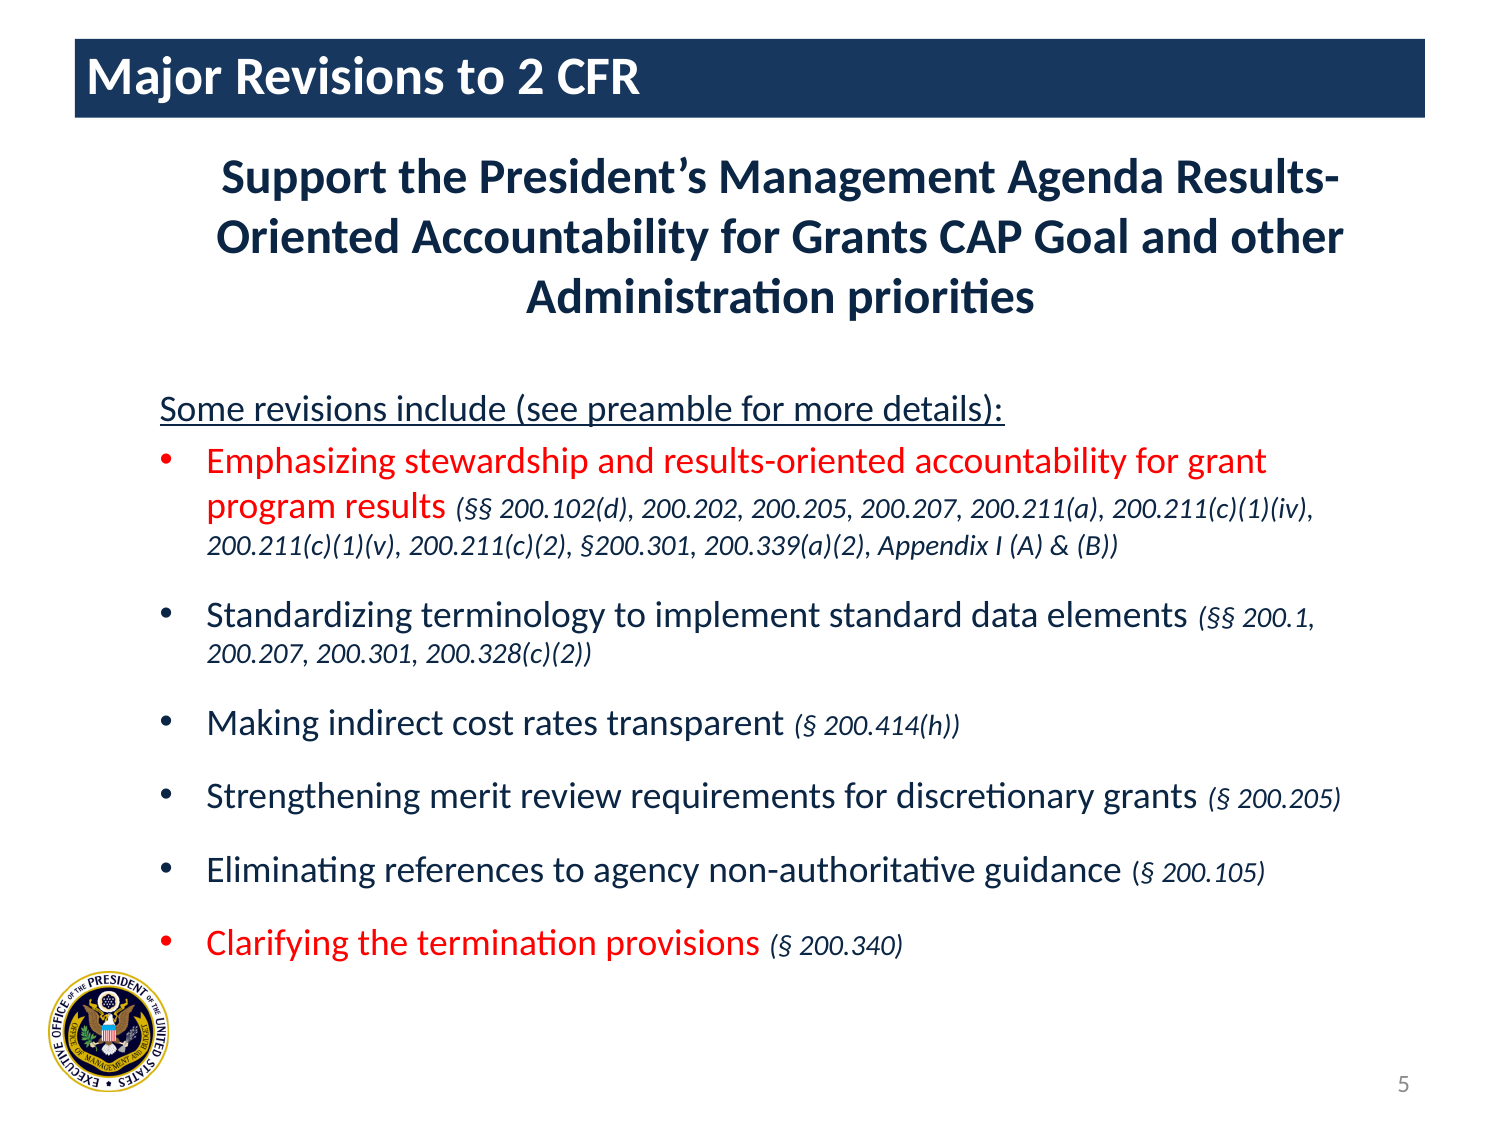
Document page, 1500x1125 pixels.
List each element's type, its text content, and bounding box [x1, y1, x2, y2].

slide_number 5 [1074, 1052, 1425, 1113]
text_box Support the President’s Management Agenda Results-Oriented Accountability for Grants CAP Goal and other Administration priorities Some revisions include (see preamble for more details): Emphasizing stewardship and results-oriented accountability for grant program results (§§ 200.102(d), 200.202, 200.205, 200.207, 200.211(a), 200.211(c)(1)(iv), 200.211(c)(1)(v), 200.211(c)(2), §200.301, 200.339(a)(2), Appendix I (A) & (B)) Standardizing terminology to implement standard data elements (§§ 200.1, 200.207, 200.301, 200.328(c)(2)) Making indirect cost rates transparent (§ 200.414(h)) Strengthening merit review requirements for discretionary grants (§ 200.205) Eliminating references to agency non-authoritative guidance (§ 200.105) Clarifying the termination provisions (§ 200.340) [144, 136, 1417, 1050]
picture [47, 971, 169, 1092]
text_box Major Revisions to 2 CFR [74, 38, 1425, 118]
